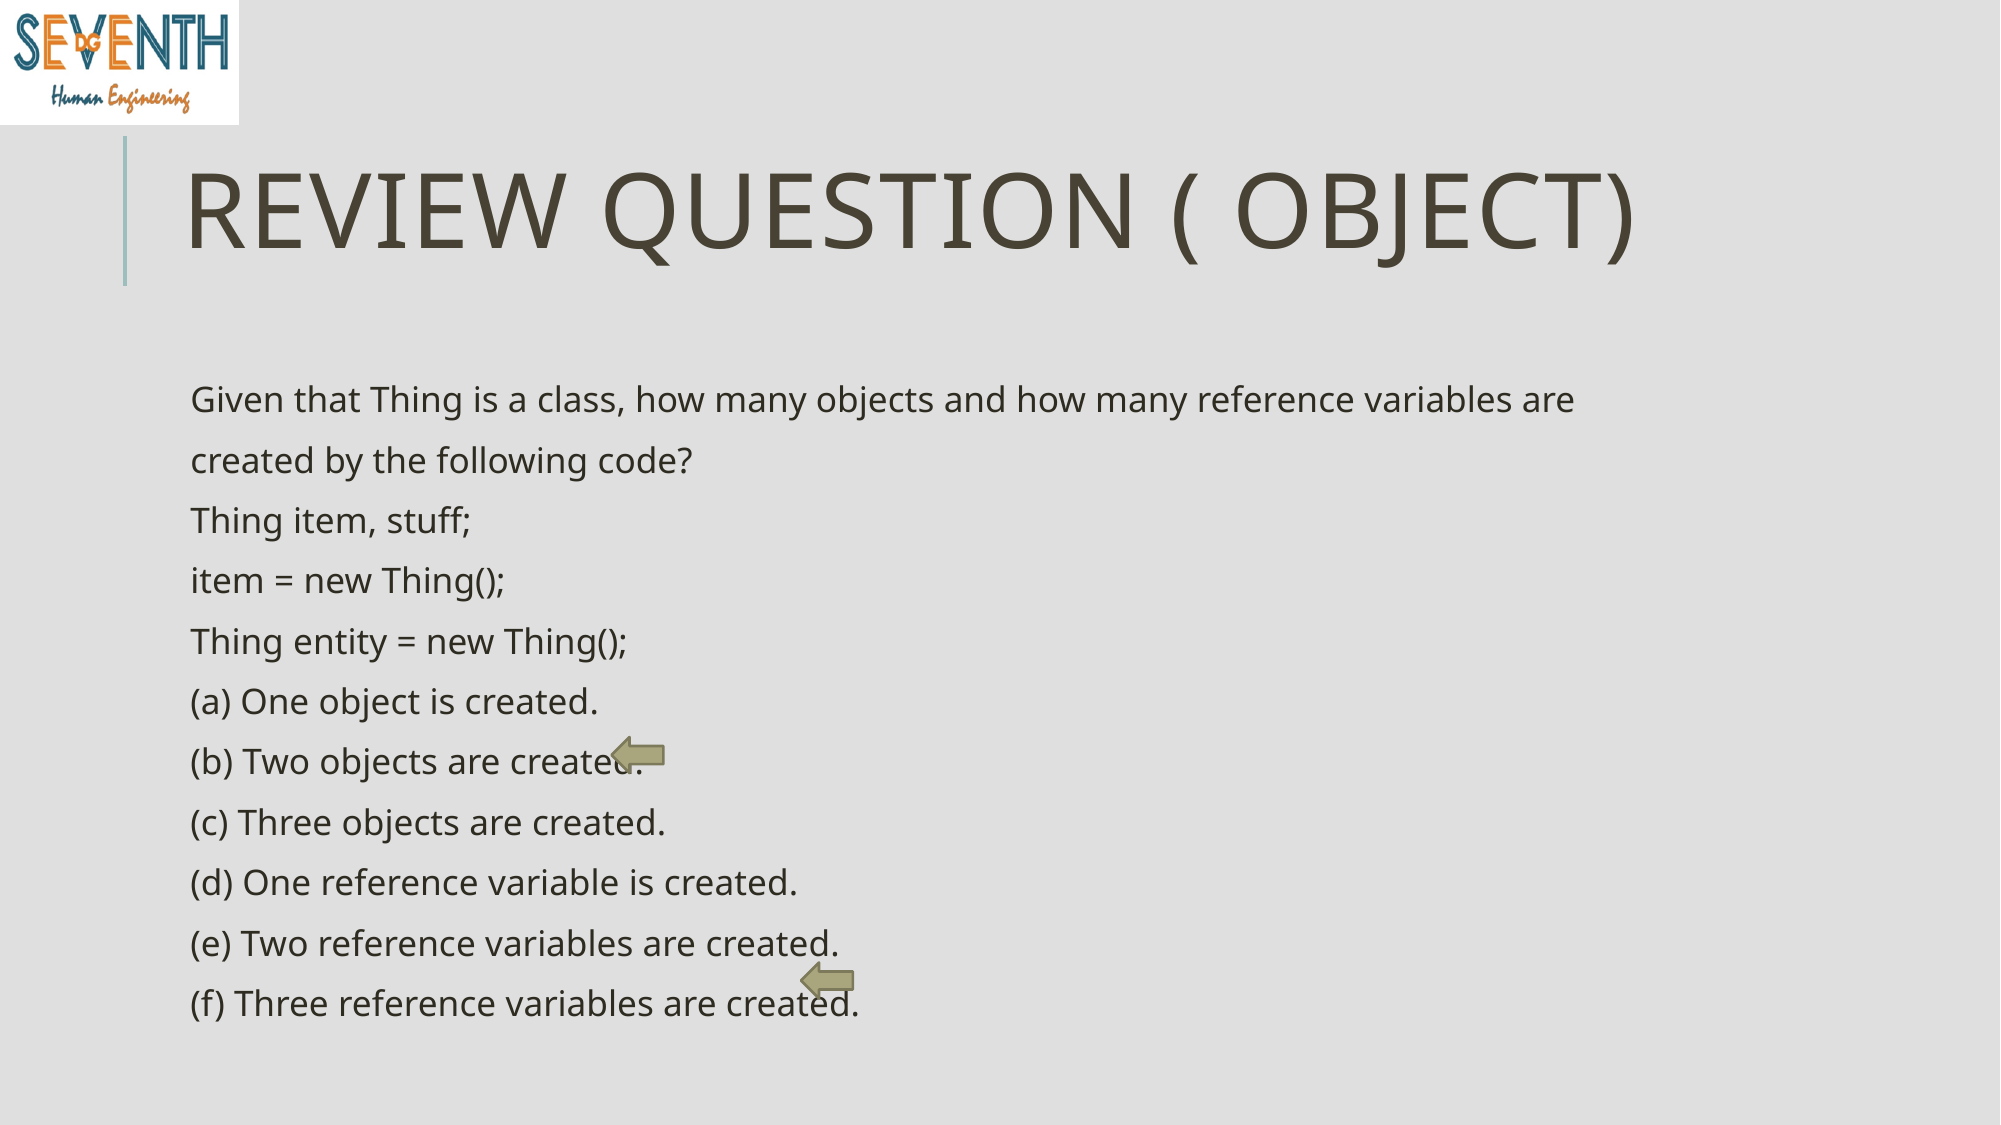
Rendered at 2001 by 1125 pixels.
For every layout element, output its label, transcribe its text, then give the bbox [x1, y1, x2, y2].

title Review Question ( Object) [168, 96, 1763, 342]
picture [0, 0, 239, 125]
list Given that Thing is a class, how many objects and how many reference variables are created by the following code? Thing item, stuff; item = new Thing(); Thing entity = new Thing(); (a) One object is created. (b) Two objects are created. (c) Three objects are created. (d) One reference variable is created. (e) Two reference variables are created. (f) Three reference variables are created. [168, 375, 1763, 1035]
text_box [800, 961, 855, 1000]
text_box [610, 735, 665, 775]
